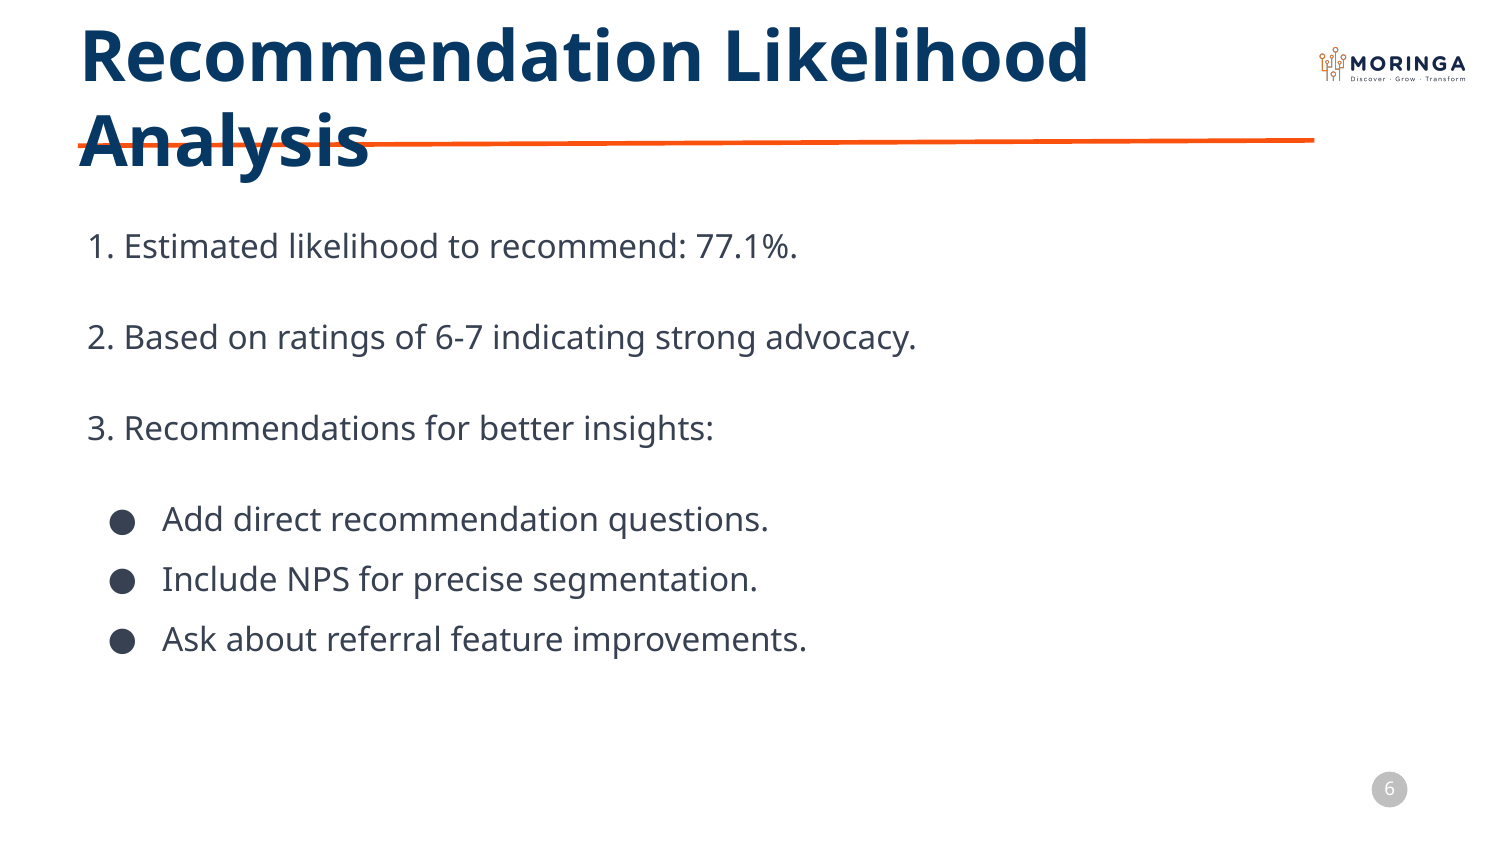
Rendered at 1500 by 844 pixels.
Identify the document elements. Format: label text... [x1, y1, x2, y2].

picture [1307, 17, 1475, 118]
text_box 1. Estimated likelihood to recommend: 77.1%. 2. Based on ratings of 6-7 indicating strong advocacy. 3. Recommendations for better insights: Add direct recommendation questions. Include NPS for precise segmentation. Ask about referral feature improvements. [72, 189, 1399, 750]
text_box Recommendation Likelihood Analysis [79, 63, 1325, 128]
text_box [77, 140, 1315, 146]
